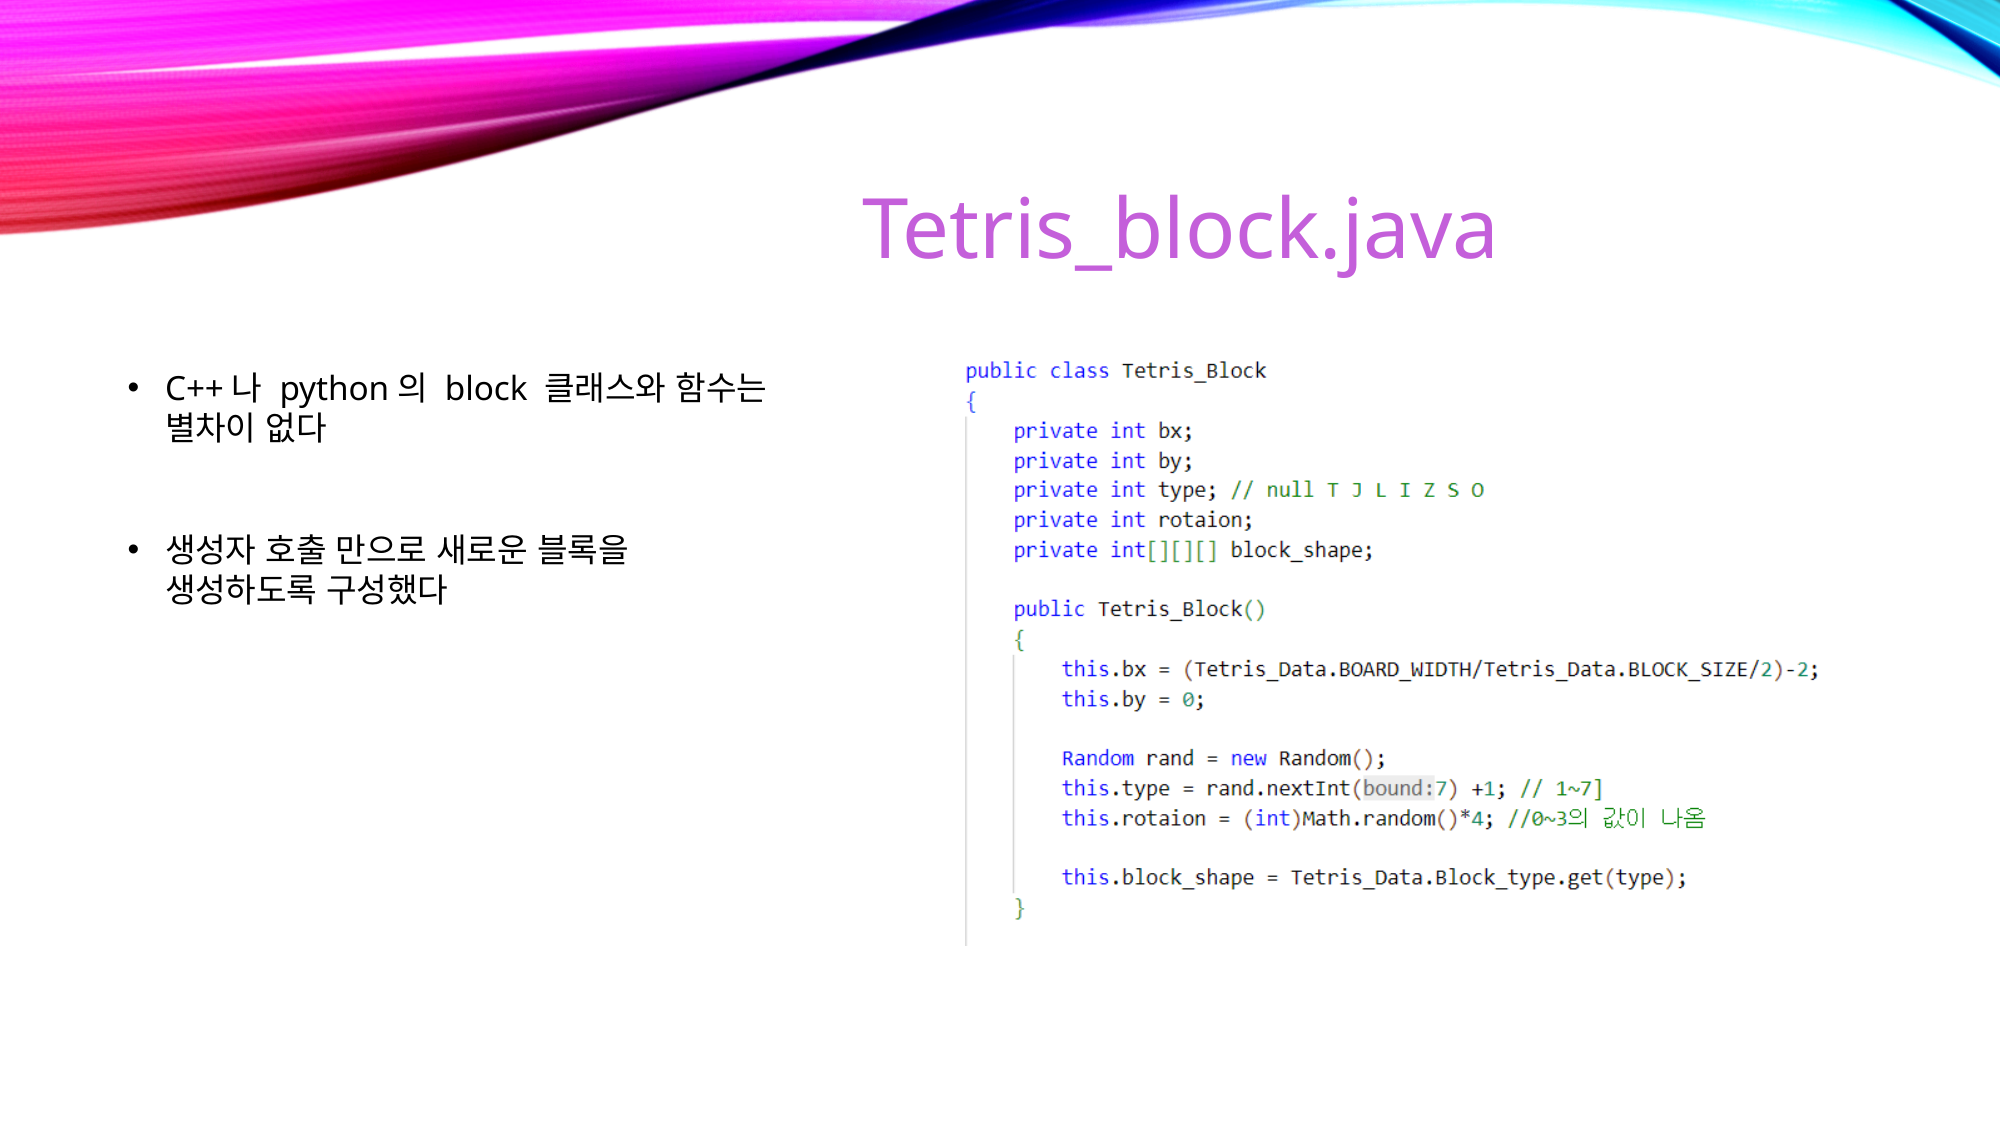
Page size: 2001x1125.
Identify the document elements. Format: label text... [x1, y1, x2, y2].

picture [1890, 0, 2000, 75]
picture [0, 0, 2000, 237]
picture [948, 348, 1874, 946]
title Tetris_block.java [474, 125, 1888, 338]
picture [1910, 0, 2000, 45]
list C++나 python의 block 클래스와 함수는 별차이 없다 생성자 호출 만으로 새로운 블록을 생성하도록 구성했다 [112, 360, 790, 1021]
